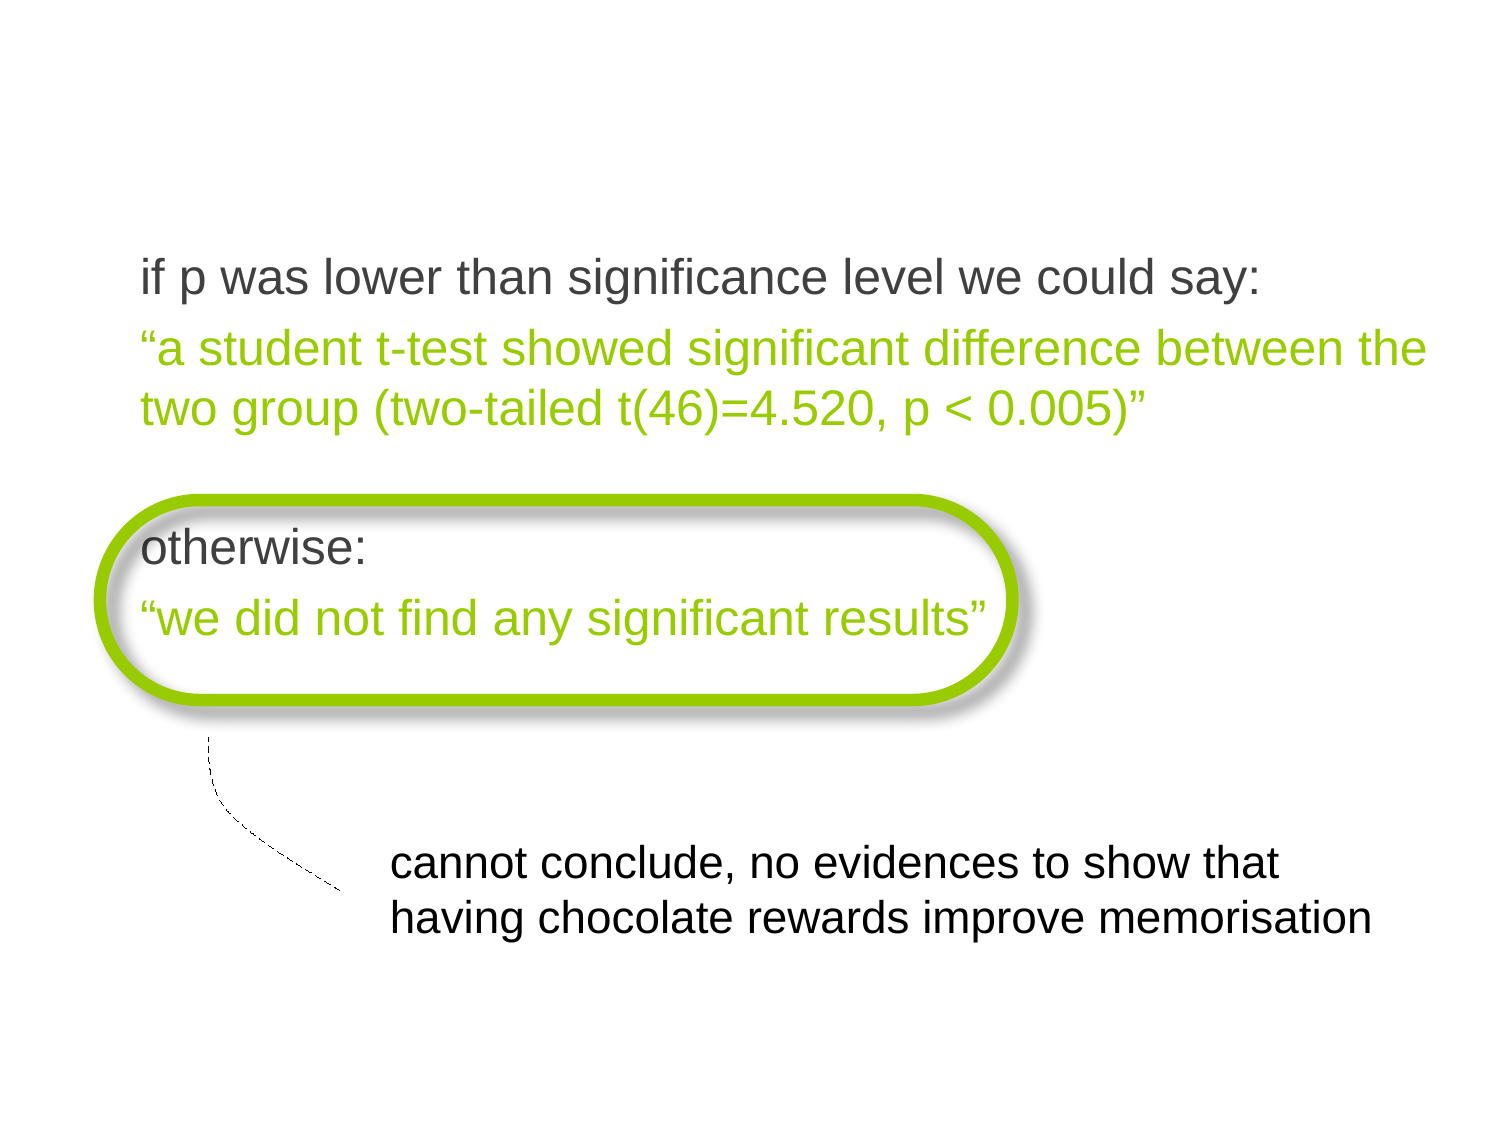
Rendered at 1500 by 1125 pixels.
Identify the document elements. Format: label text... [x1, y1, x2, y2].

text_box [99, 499, 1438, 952]
text_box if p was lower than significance level we could say: “a student t-test showed significant difference between the two group (two-tailed t(46)=4.520, p < 0.005)” otherwise: “we did not find any significant results” [124, 237, 1463, 788]
